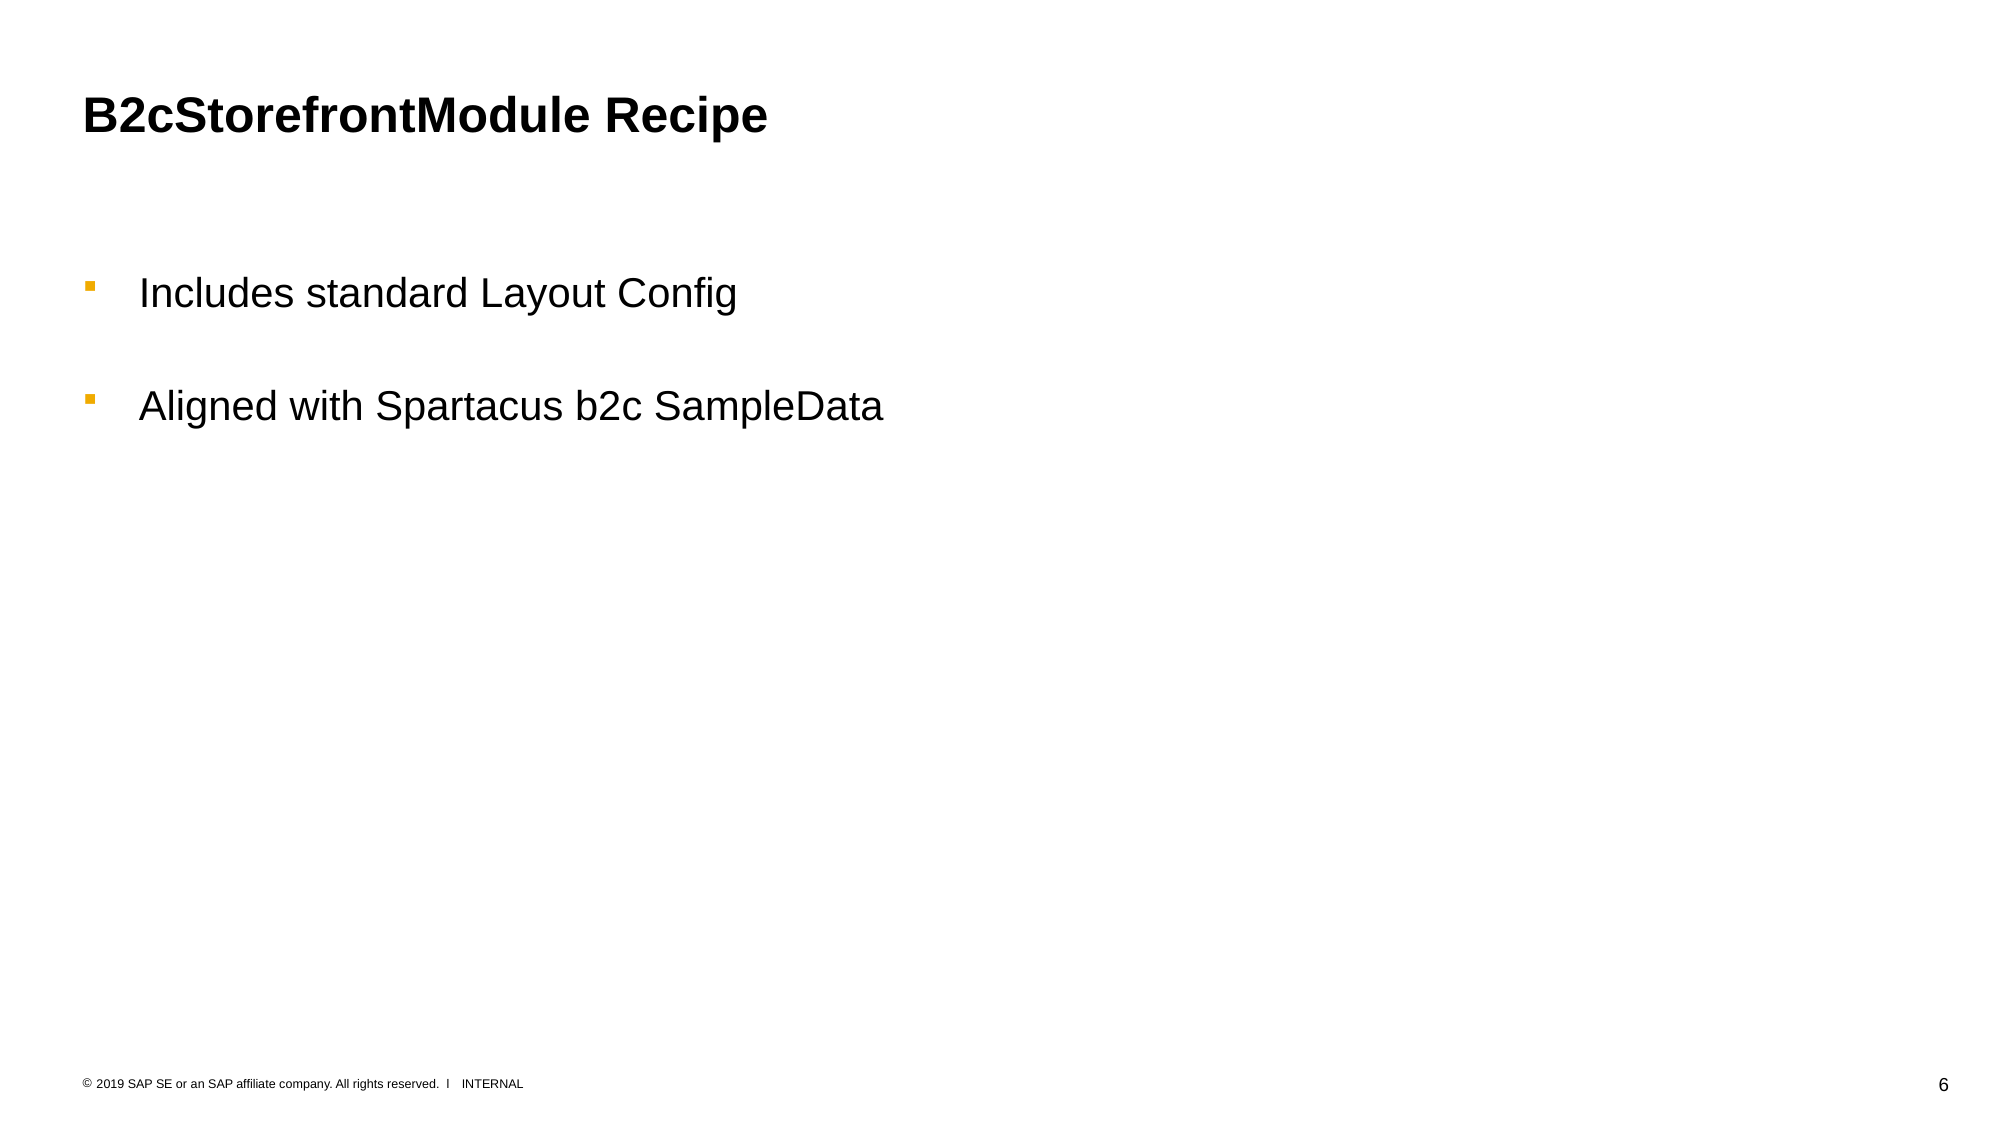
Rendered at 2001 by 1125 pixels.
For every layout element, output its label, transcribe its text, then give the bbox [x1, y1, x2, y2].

title B2cStorefrontModule Recipe [82, 82, 1918, 144]
list Includes standard Layout Config Aligned with Spartacus b2c SampleData [82, 265, 1918, 1040]
